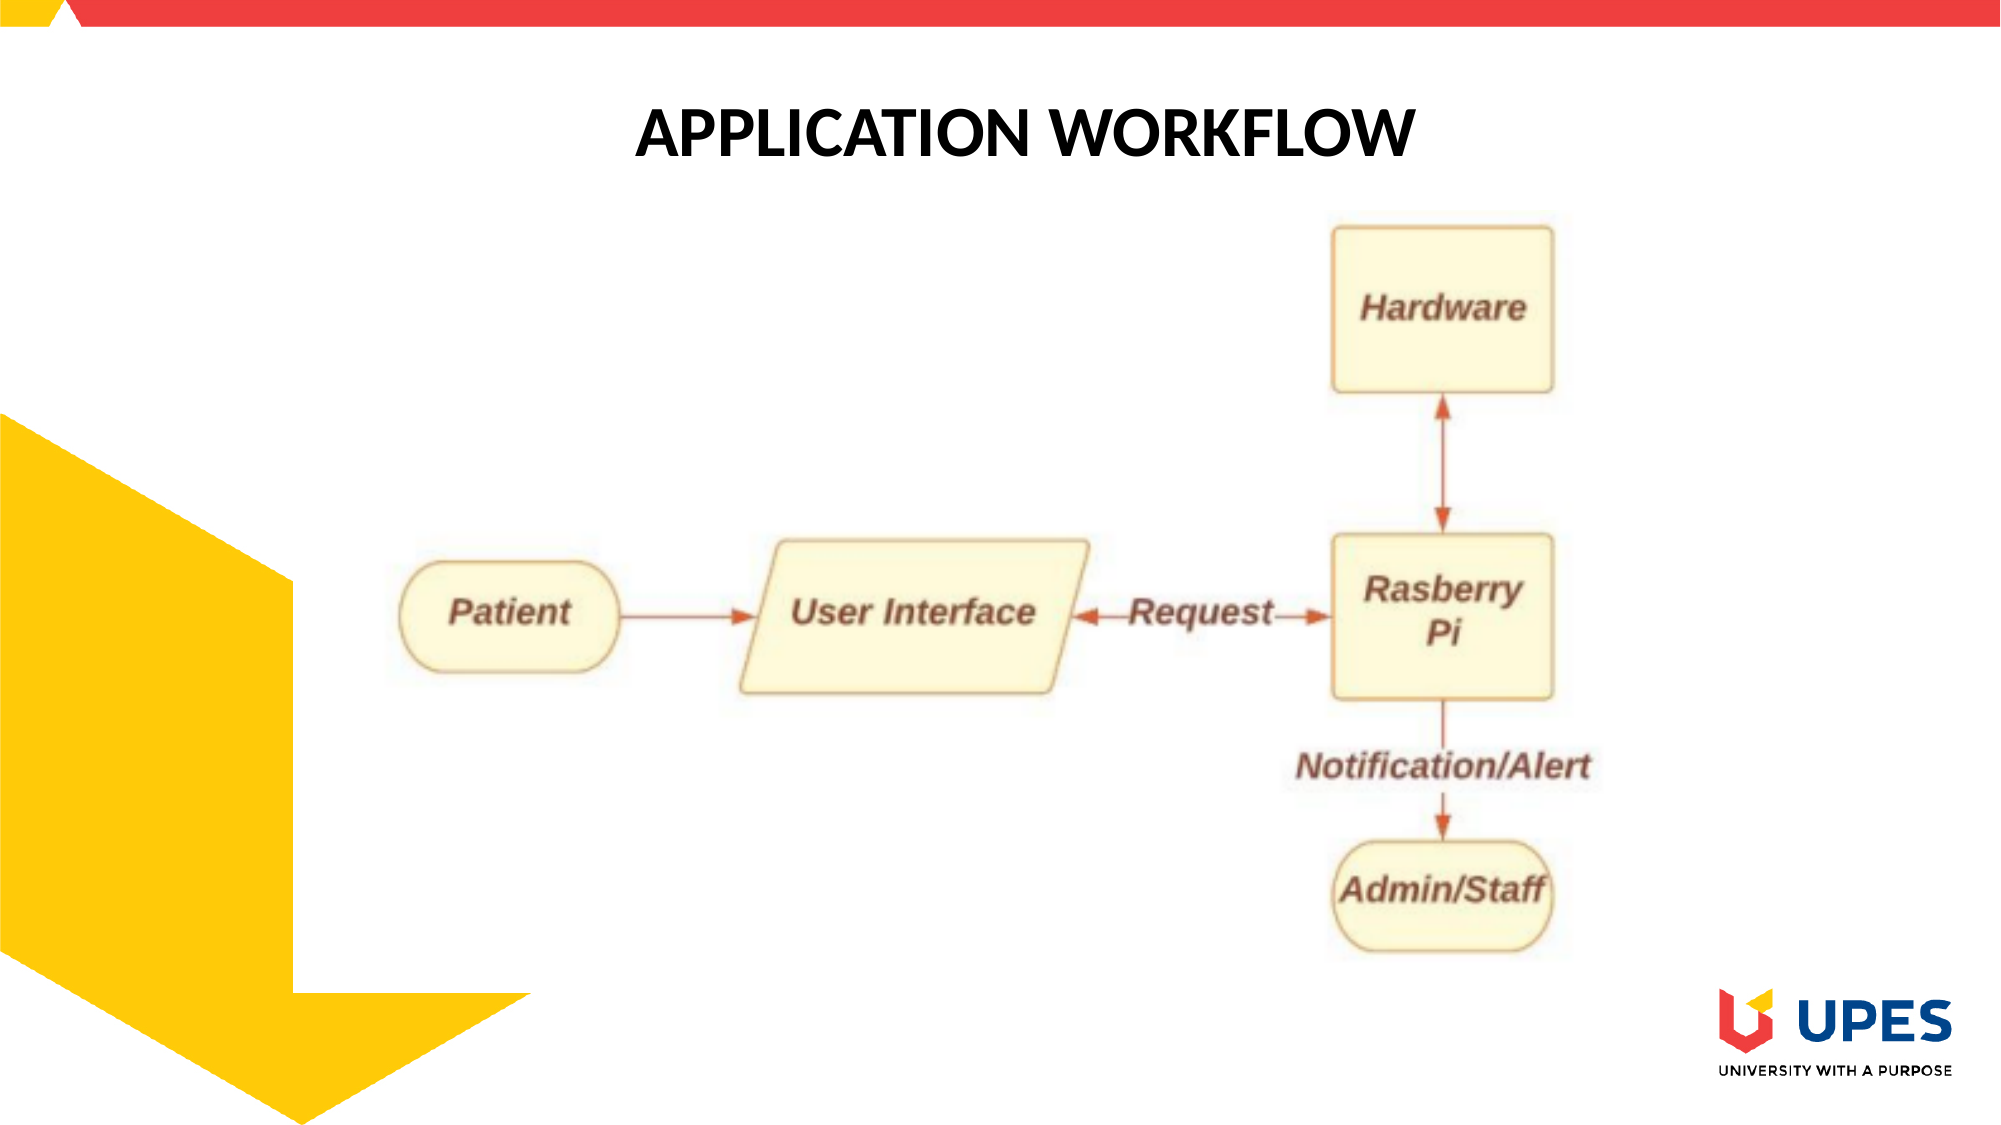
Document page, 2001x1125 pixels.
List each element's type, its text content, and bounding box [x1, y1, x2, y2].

title APPLICATION WORKFLOW [26, 86, 2000, 179]
picture [0, 0, 2001, 1125]
